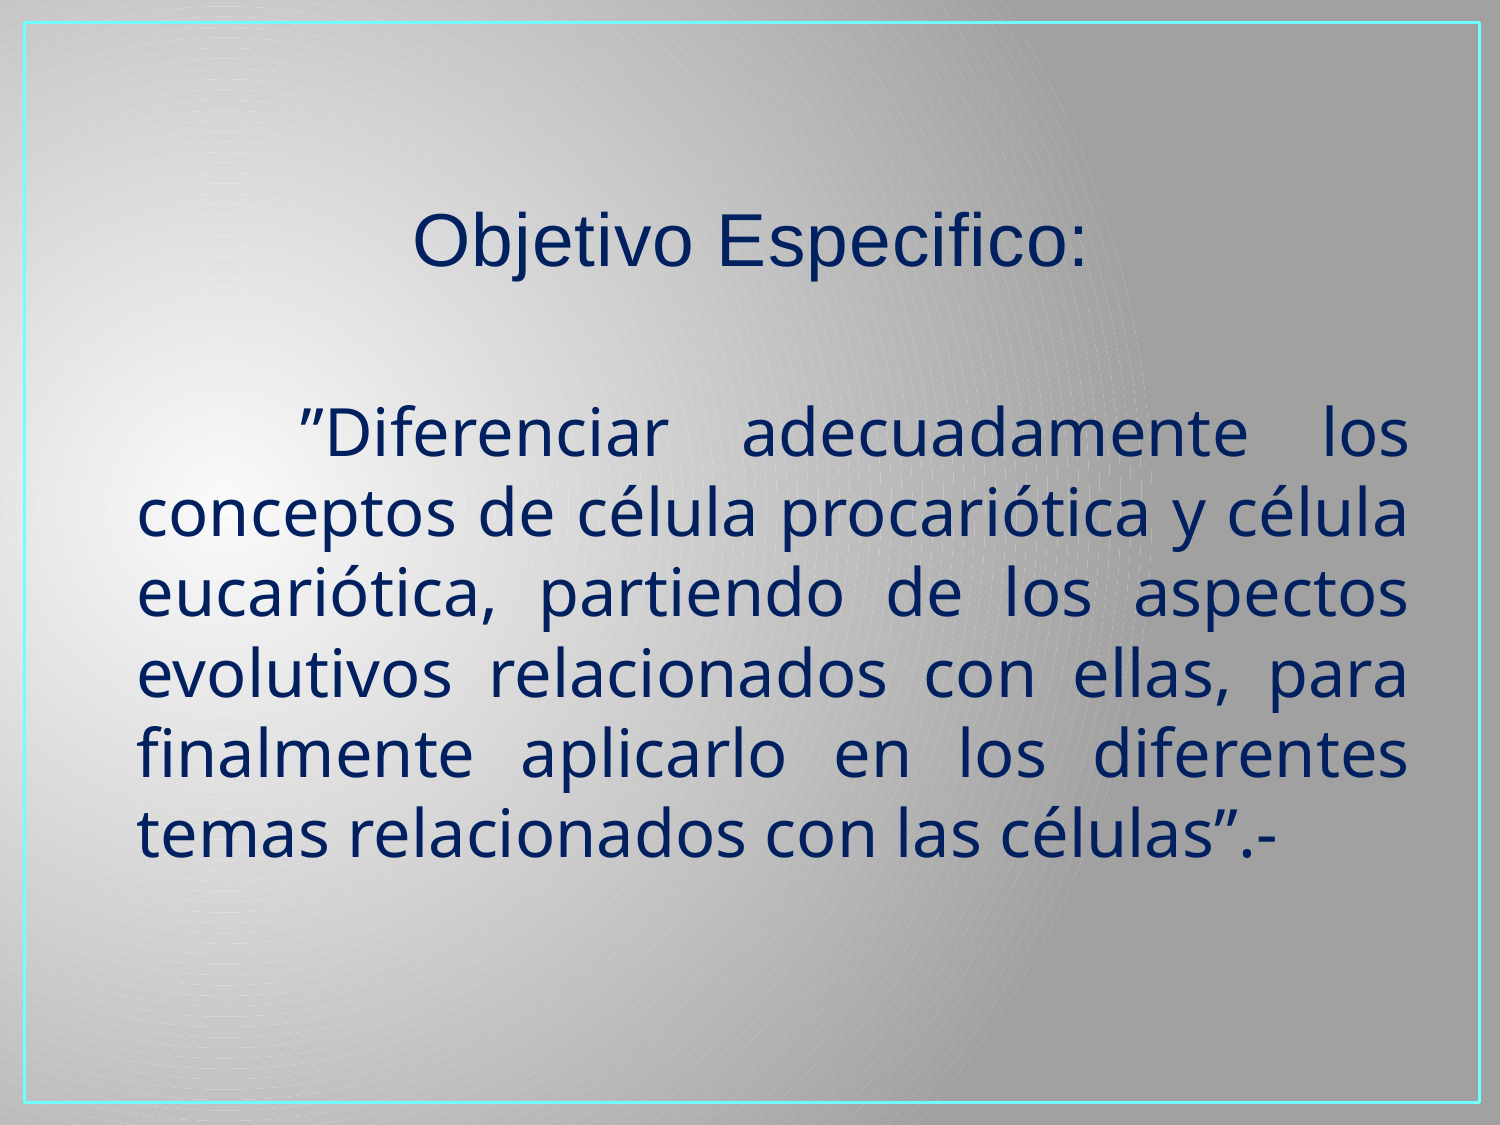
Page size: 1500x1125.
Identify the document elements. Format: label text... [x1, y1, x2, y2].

title Objetivo Especifico: [76, 101, 1427, 290]
list ”Diferenciar adecuadamente los conceptos de célula procariótica y célula eucariótica, partiendo de los aspectos evolutivos relacionados con ellas, para finalmente aplicarlo en los diferentes temas relacionados con las células”.- [76, 382, 1427, 1071]
